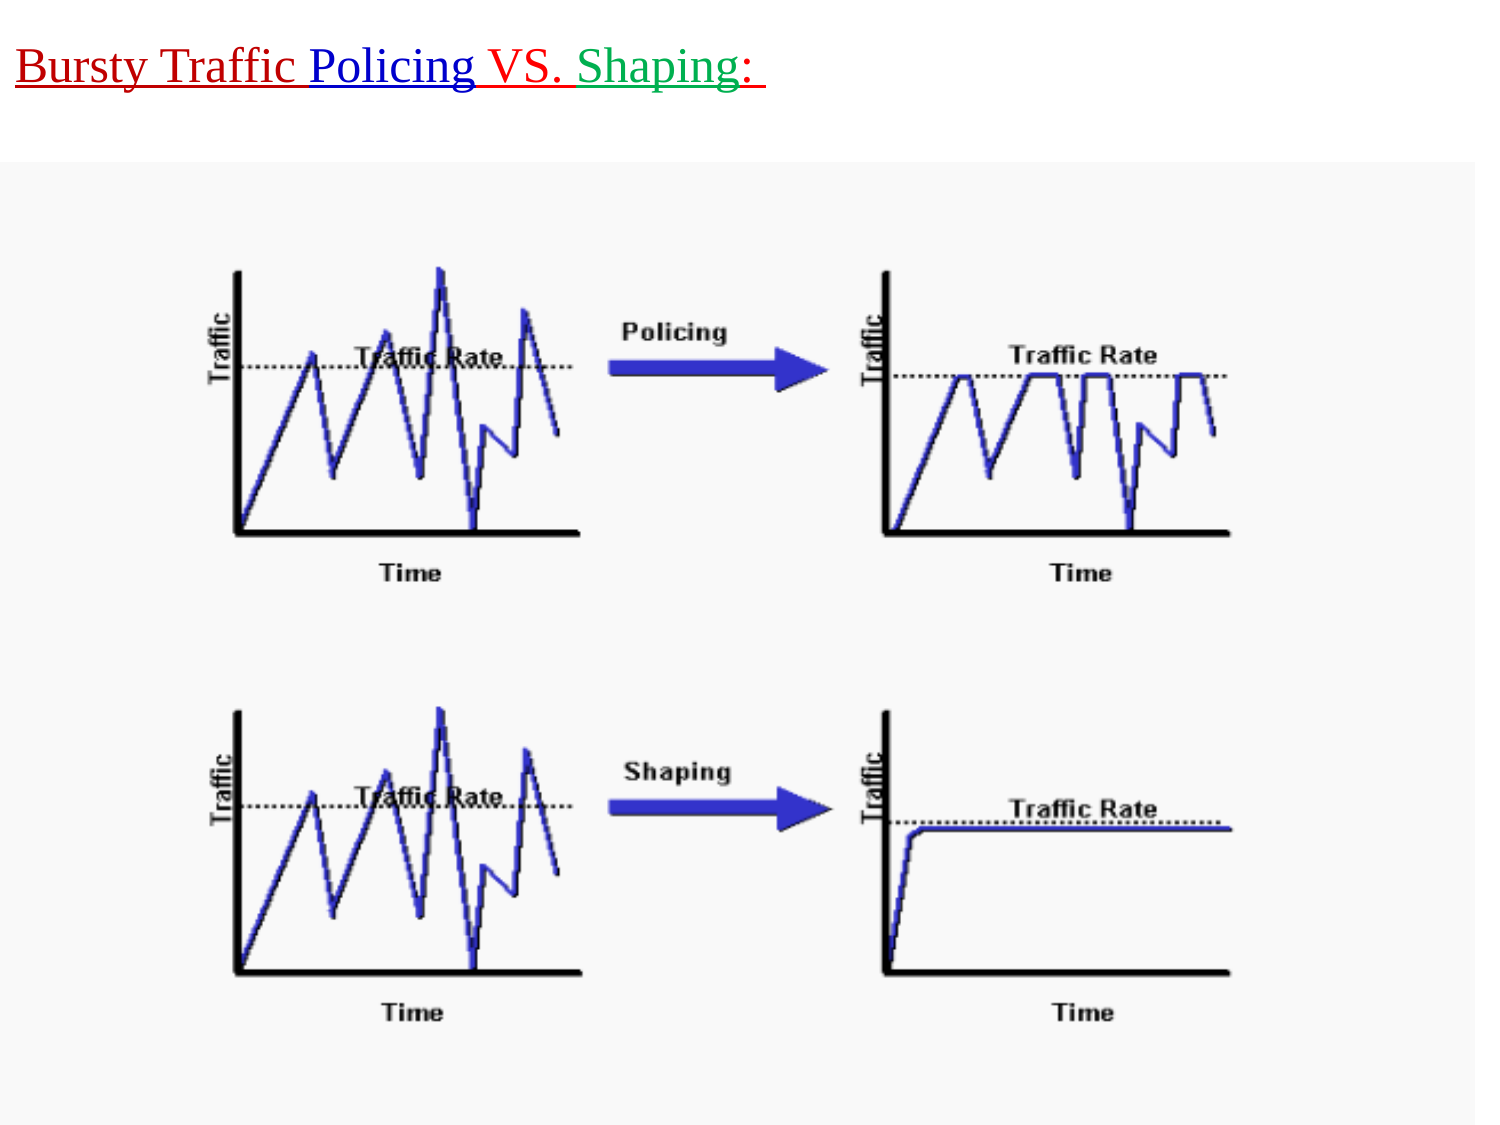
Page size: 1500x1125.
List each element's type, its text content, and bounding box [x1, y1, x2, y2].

picture [0, 162, 1475, 1125]
text_box Bursty Traffic Policing VS. Shaping: [0, 24, 1500, 135]
